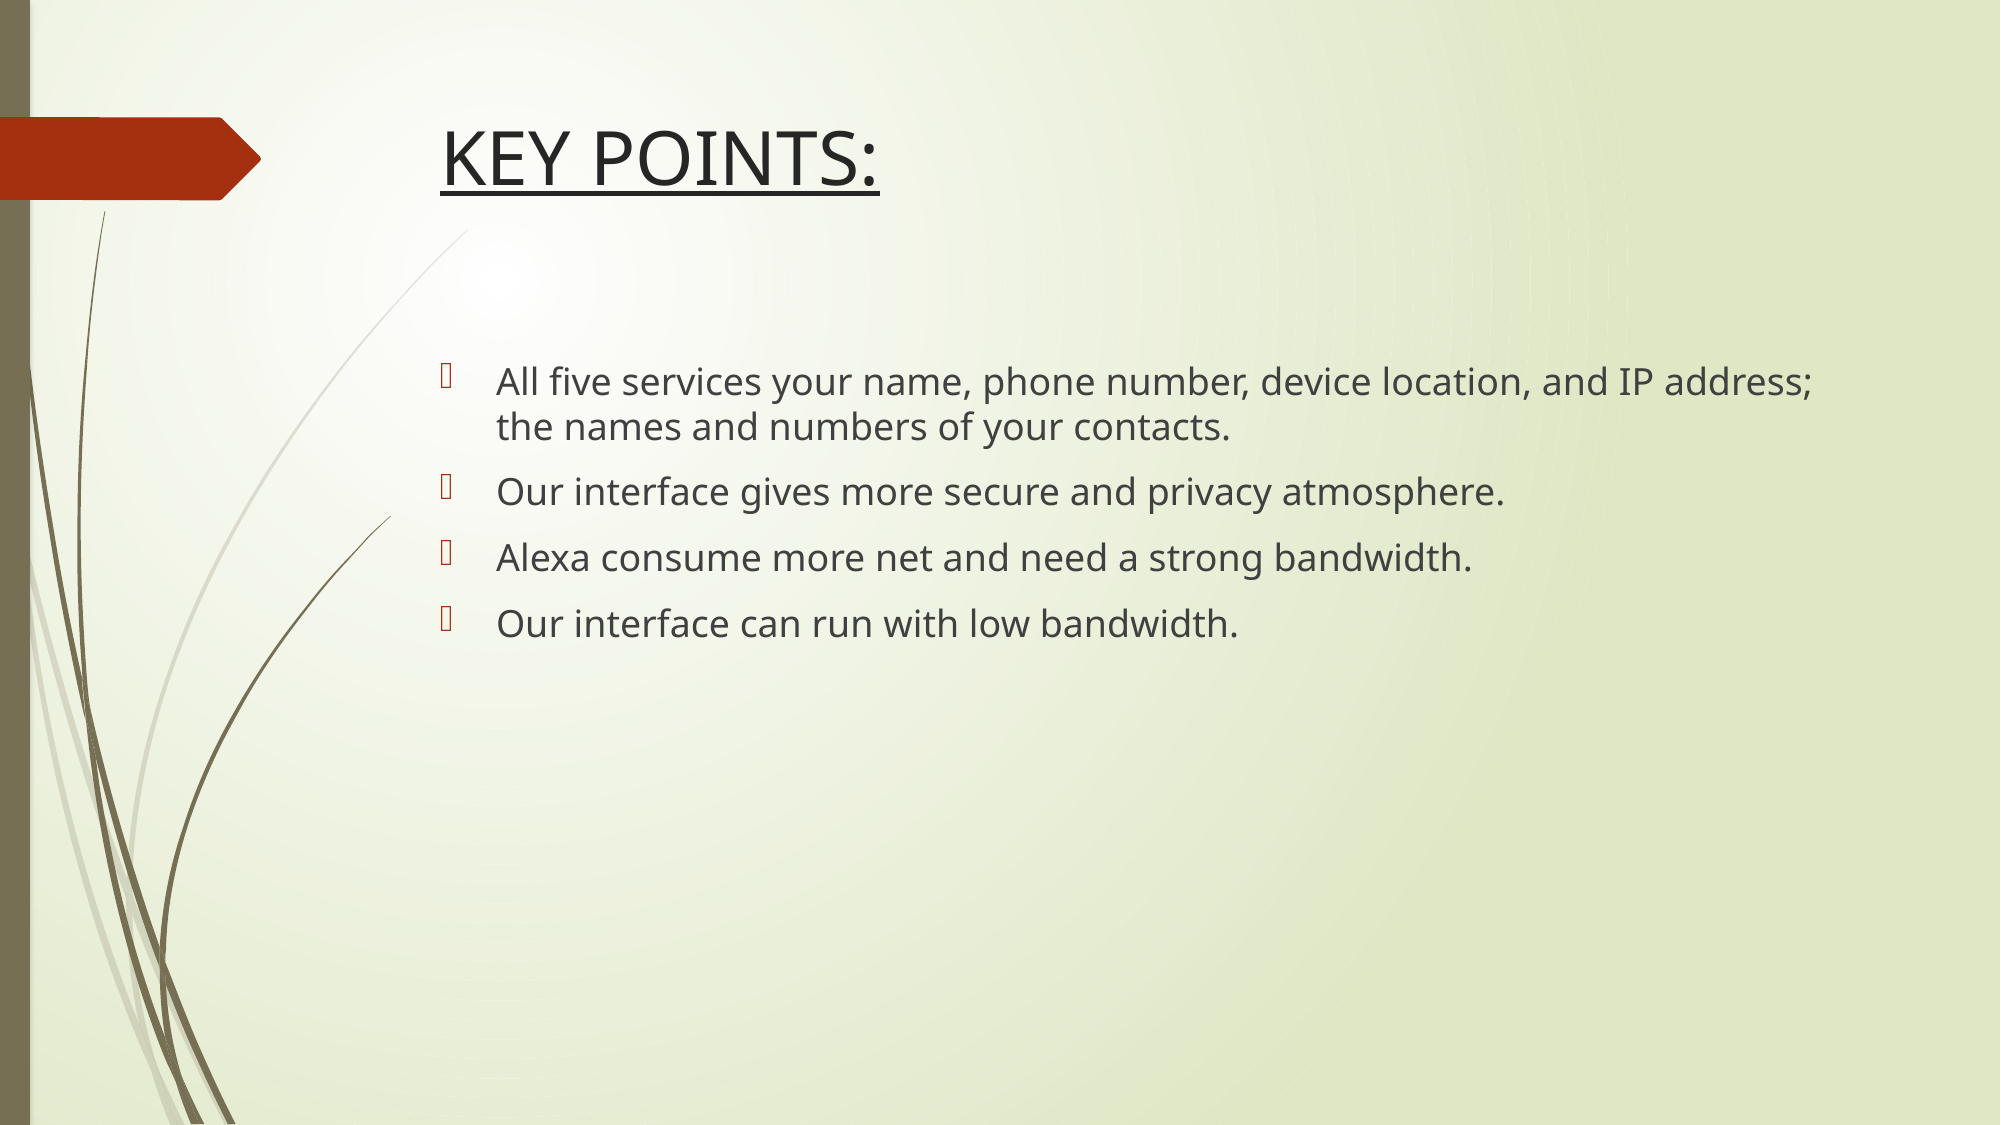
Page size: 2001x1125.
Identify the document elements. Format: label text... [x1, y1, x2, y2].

list All five services your name, phone number, device location, and IP address; the names and numbers of your contacts. Our interface gives more secure and privacy atmosphere. Alexa consume more net and need a strong bandwidth. Our interface can run with low bandwidth. [424, 350, 1888, 970]
title KEY POINTS: [425, 102, 1888, 313]
